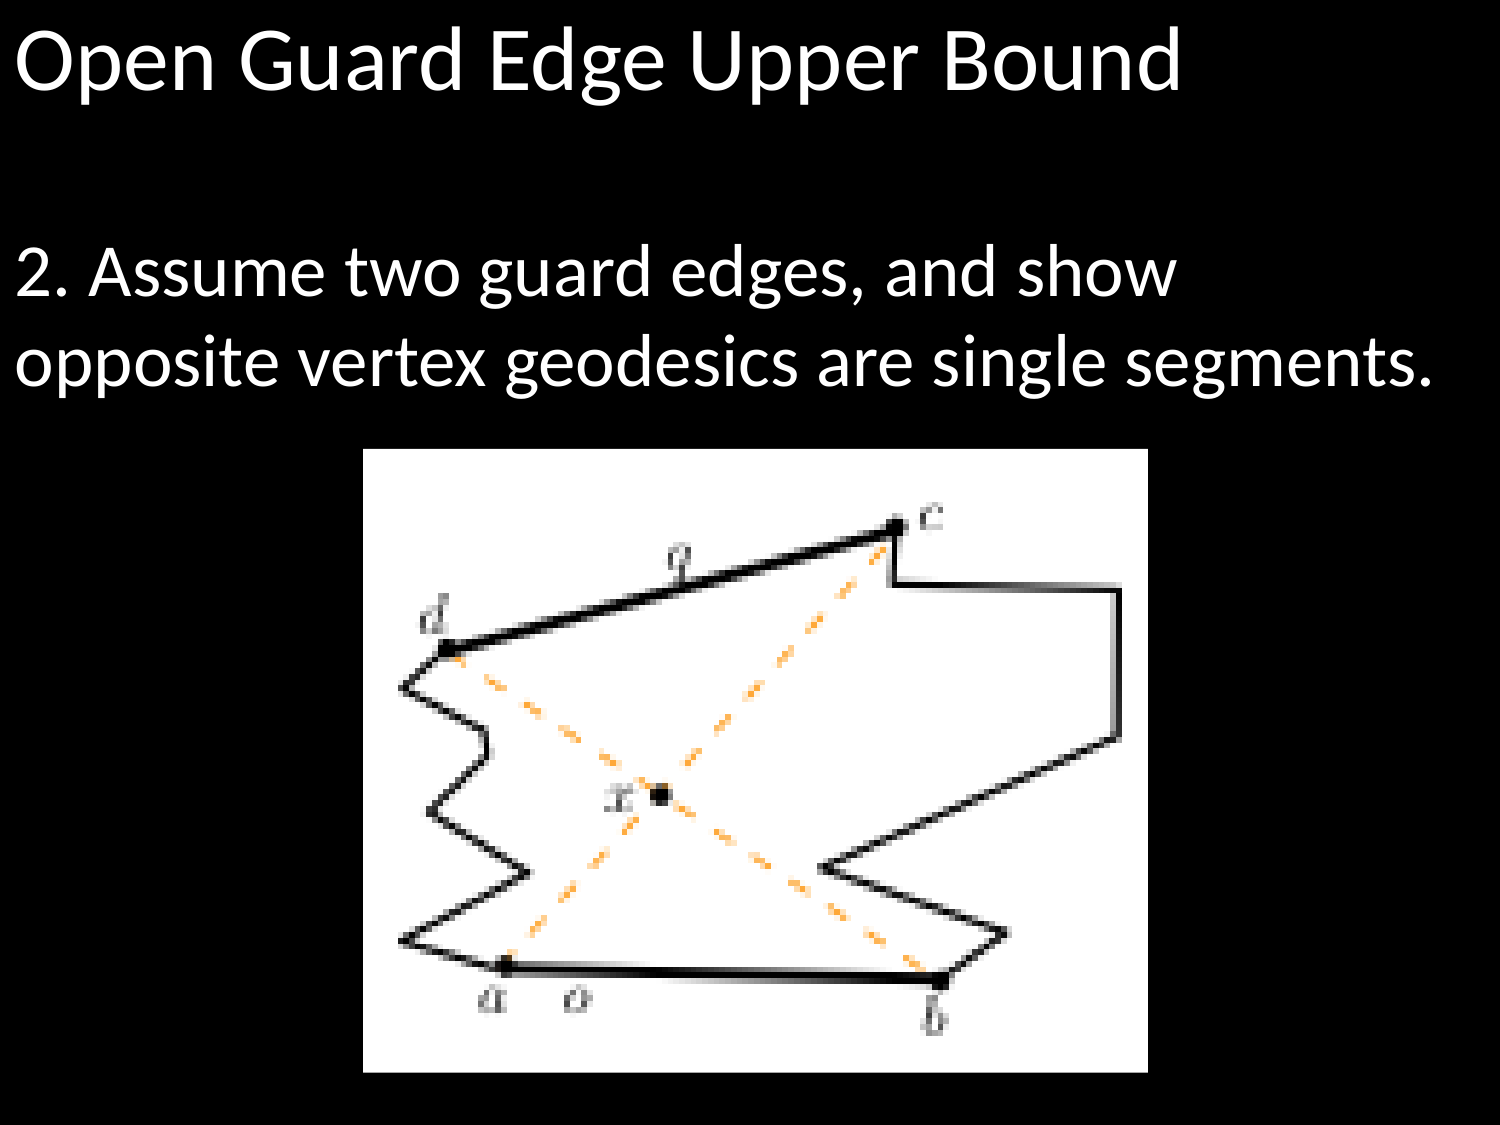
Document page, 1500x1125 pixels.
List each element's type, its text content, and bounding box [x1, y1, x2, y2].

text_box [362, 448, 1149, 1073]
text_box Open Guard Edge Upper Bound [0, 0, 1397, 117]
text_box 2. Assume two guard edges, and show opposite vertex geodesics are single segments. [0, 214, 1500, 410]
picture [397, 501, 1122, 1037]
